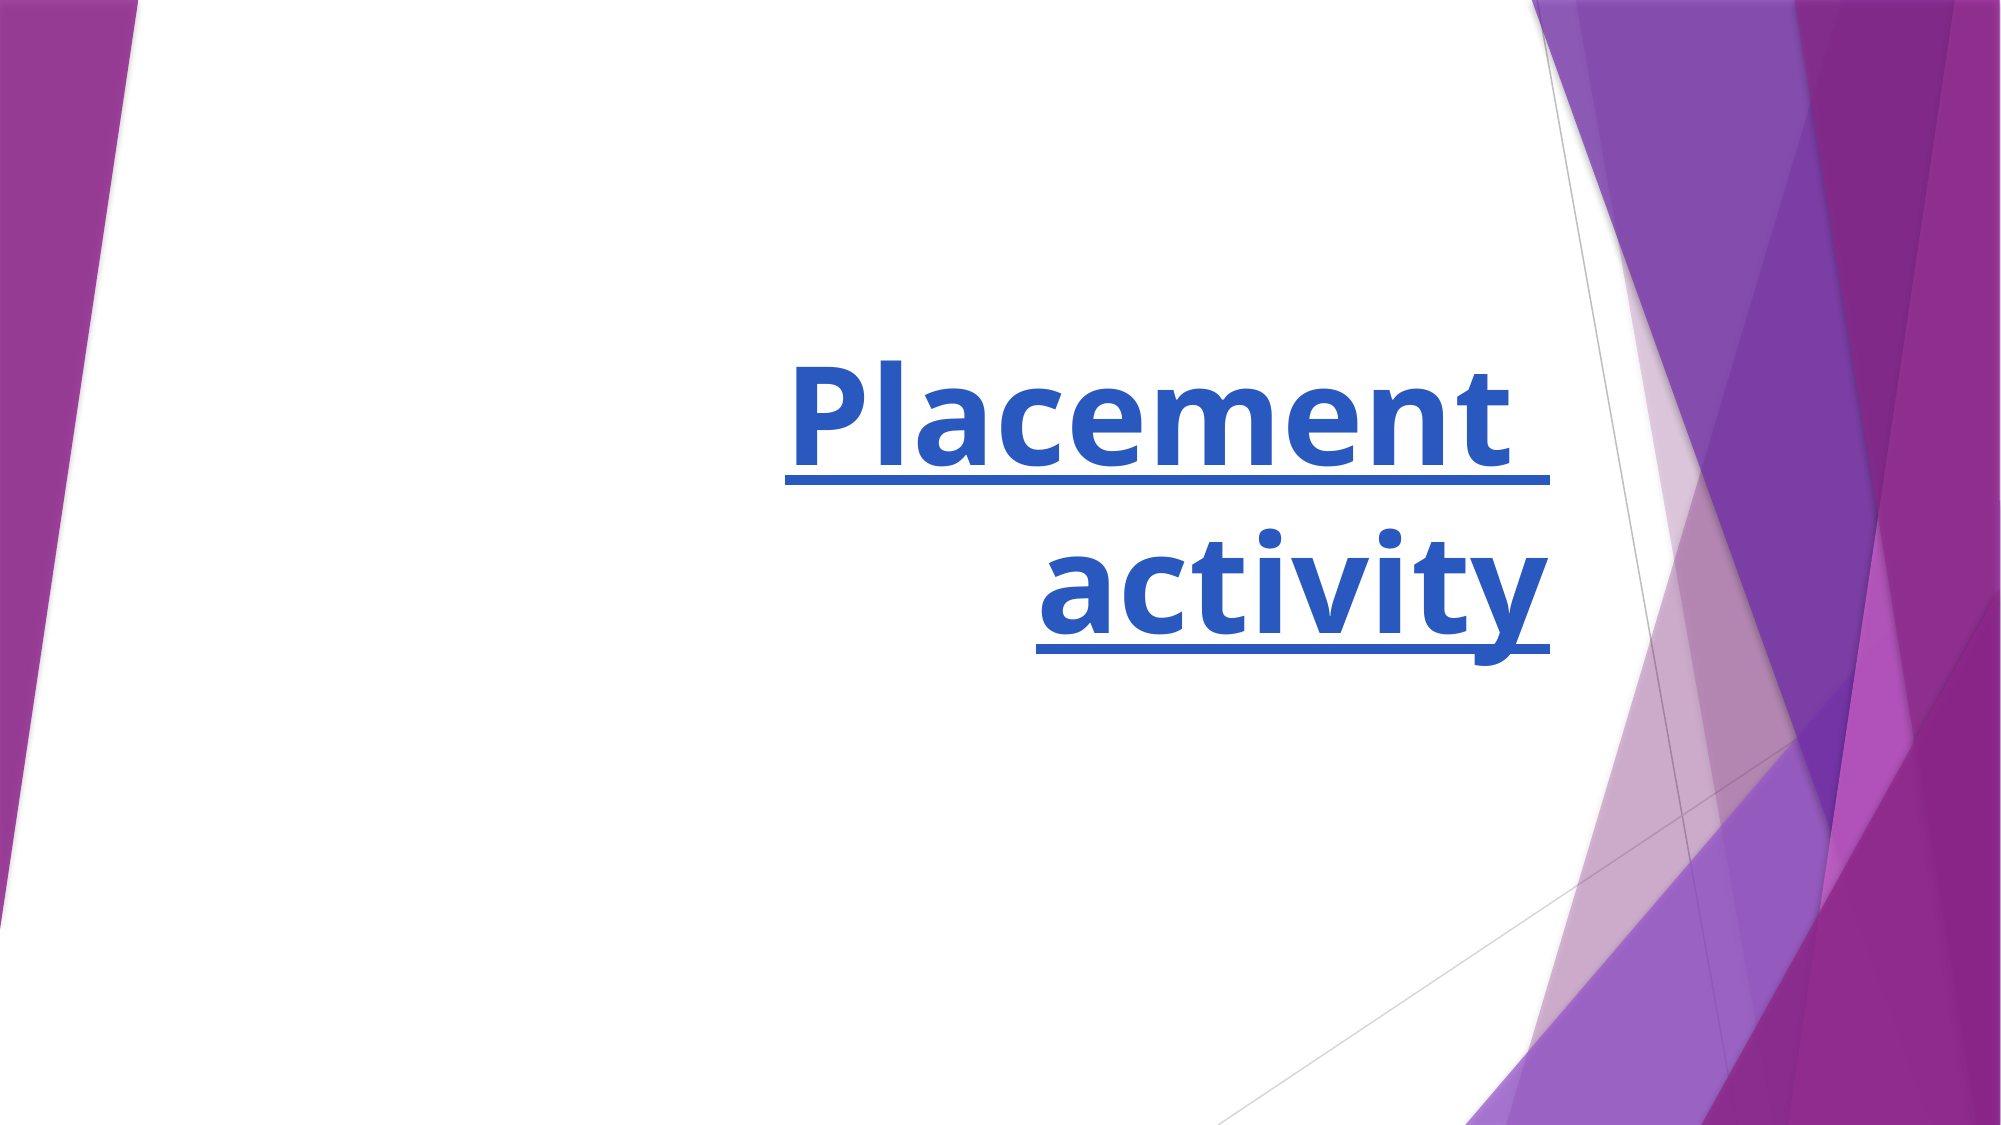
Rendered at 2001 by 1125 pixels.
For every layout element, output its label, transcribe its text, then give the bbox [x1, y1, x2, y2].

text_box Placement activity [273, 321, 1565, 675]
